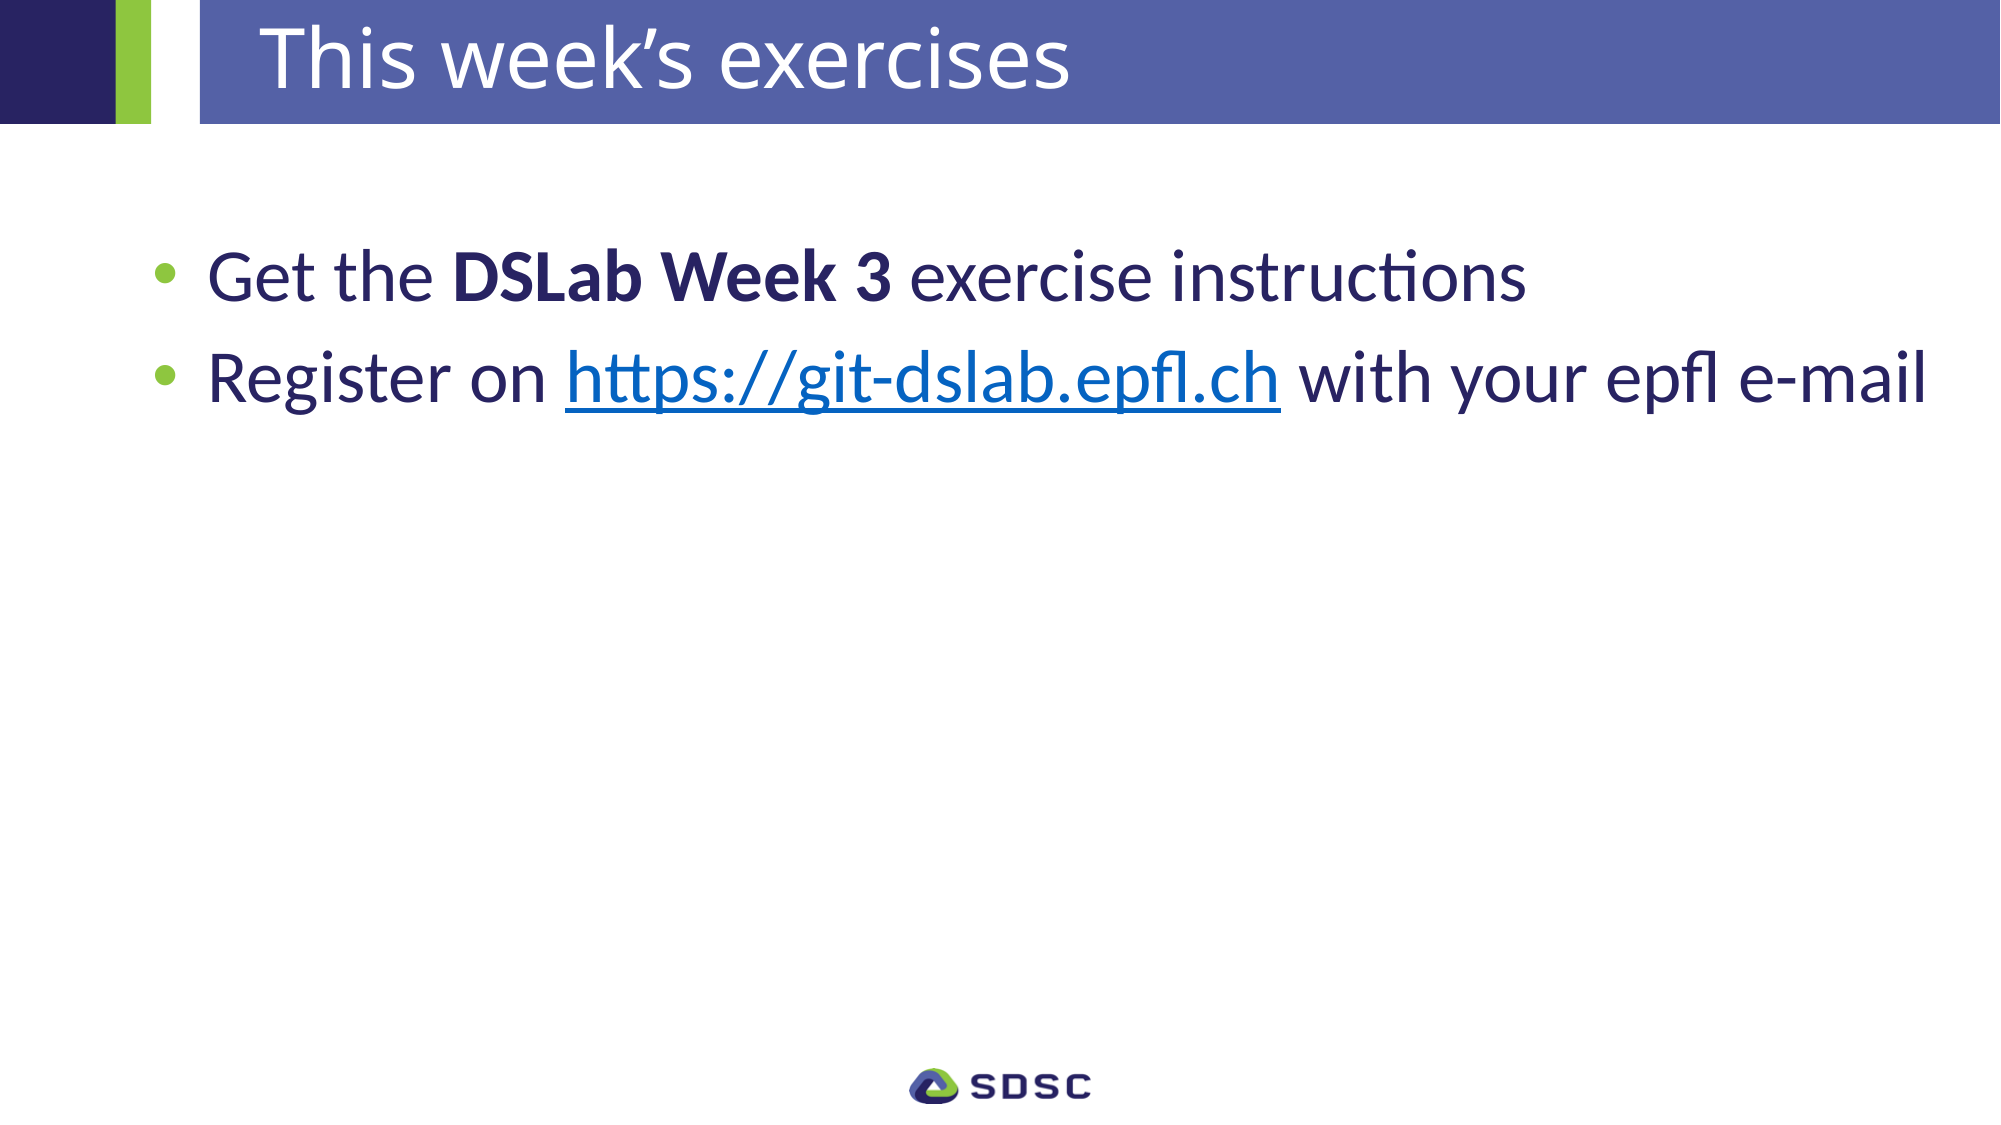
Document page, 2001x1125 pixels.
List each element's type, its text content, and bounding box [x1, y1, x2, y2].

title This week’s exercises [200, 0, 2000, 124]
list Get the DSLab Week 3 exercise instructions Register on https://git-dslab.epfl.ch with your epfl e-mail [137, 228, 1948, 1014]
picture [909, 1068, 1091, 1104]
